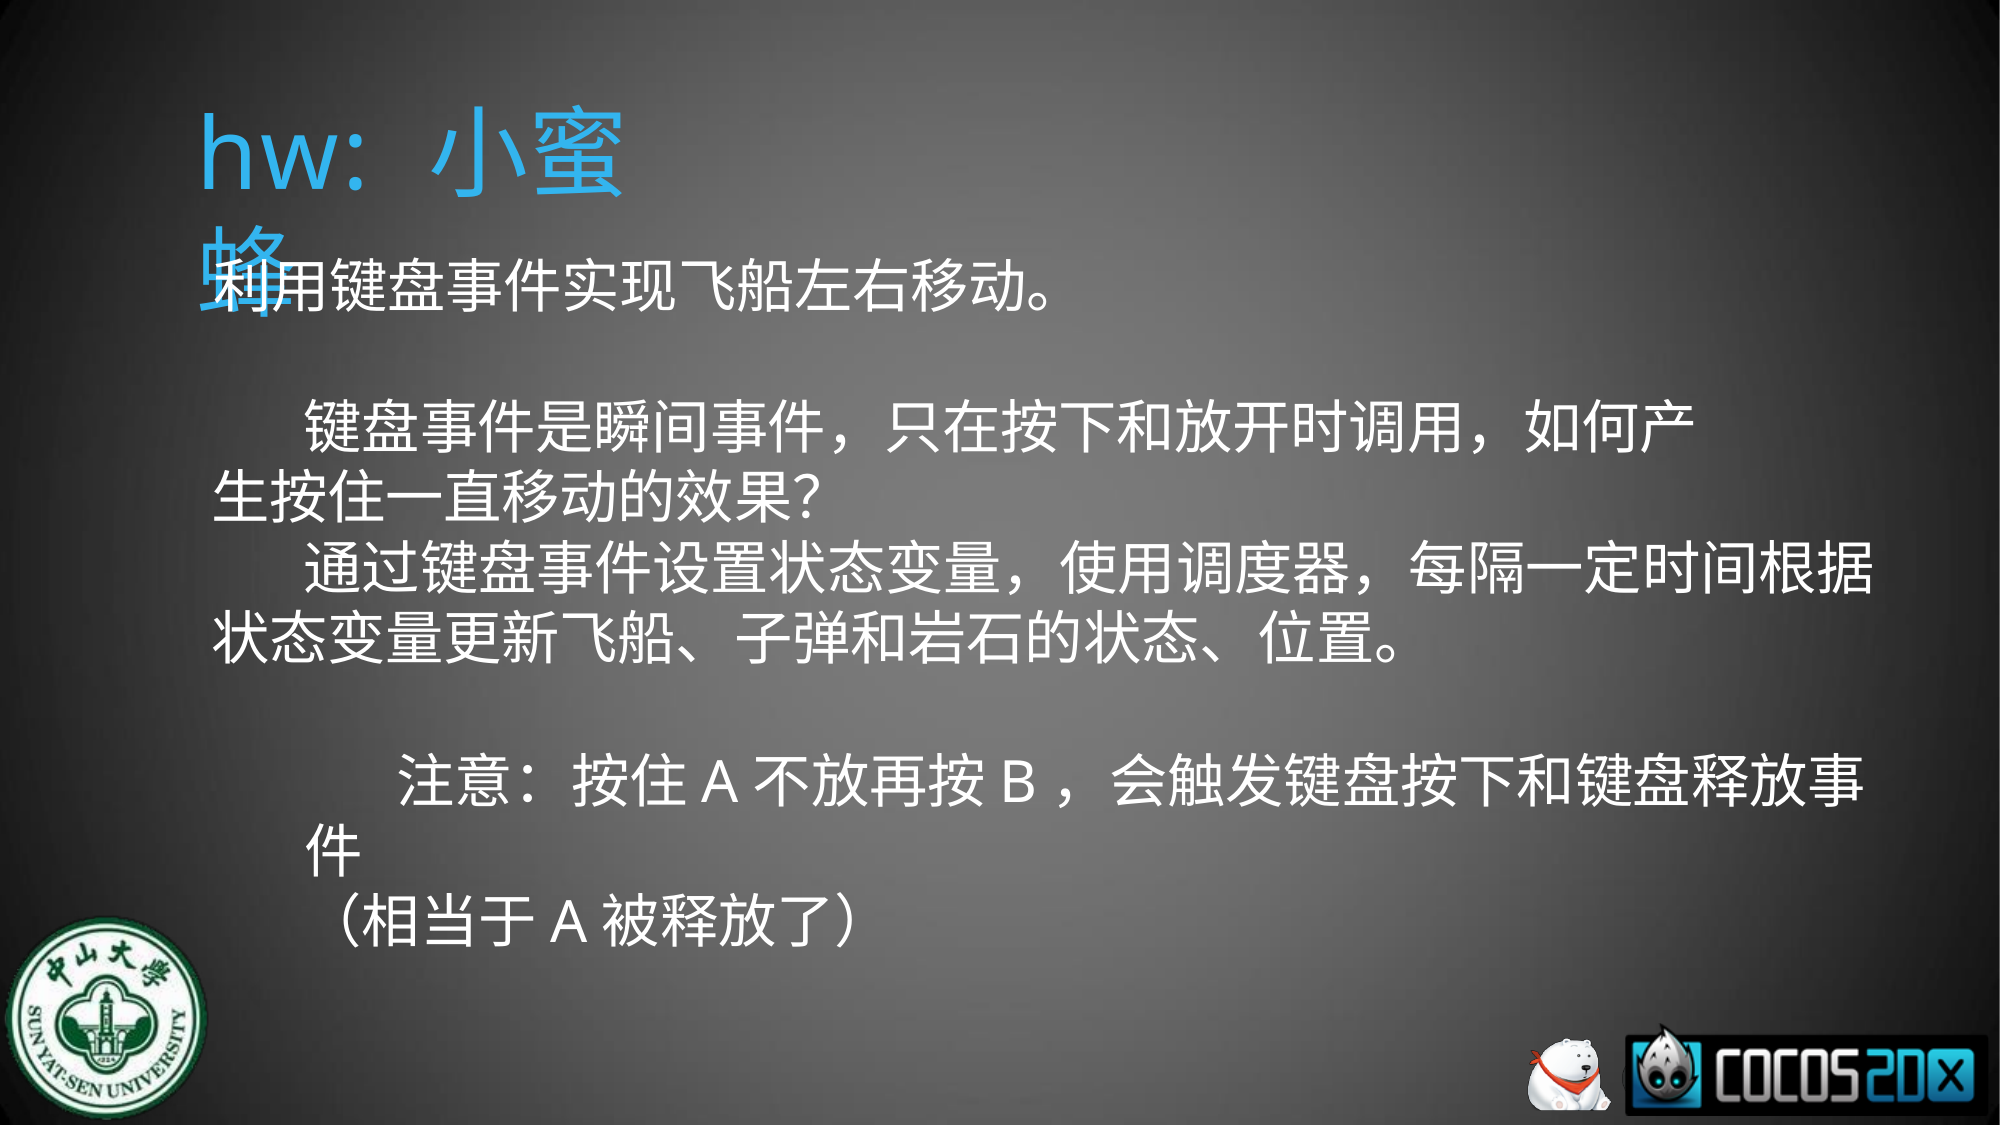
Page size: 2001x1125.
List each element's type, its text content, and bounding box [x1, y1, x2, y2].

text_box [1519, 1034, 1625, 1115]
text_box 利用键盘事件实现飞船左右移动。 键盘事件是瞬间事件，只在按下和放开时调用，如何产 生按住一直移动的效果？ 通过键盘事件设置状态变量，使用调度器，每隔一定时间根据 状态变量更新飞船、子弹和岩石的状态、位置。 注意：按住A不放再按B，会触发键盘按下和键盘释放事件 （相当于A被释放了） [209, 247, 1881, 954]
title hw: 小蜜蜂 [194, 87, 708, 330]
text_box [1625, 1023, 1989, 1116]
picture [0, 0, 2000, 1125]
text_box [0, 905, 260, 1125]
